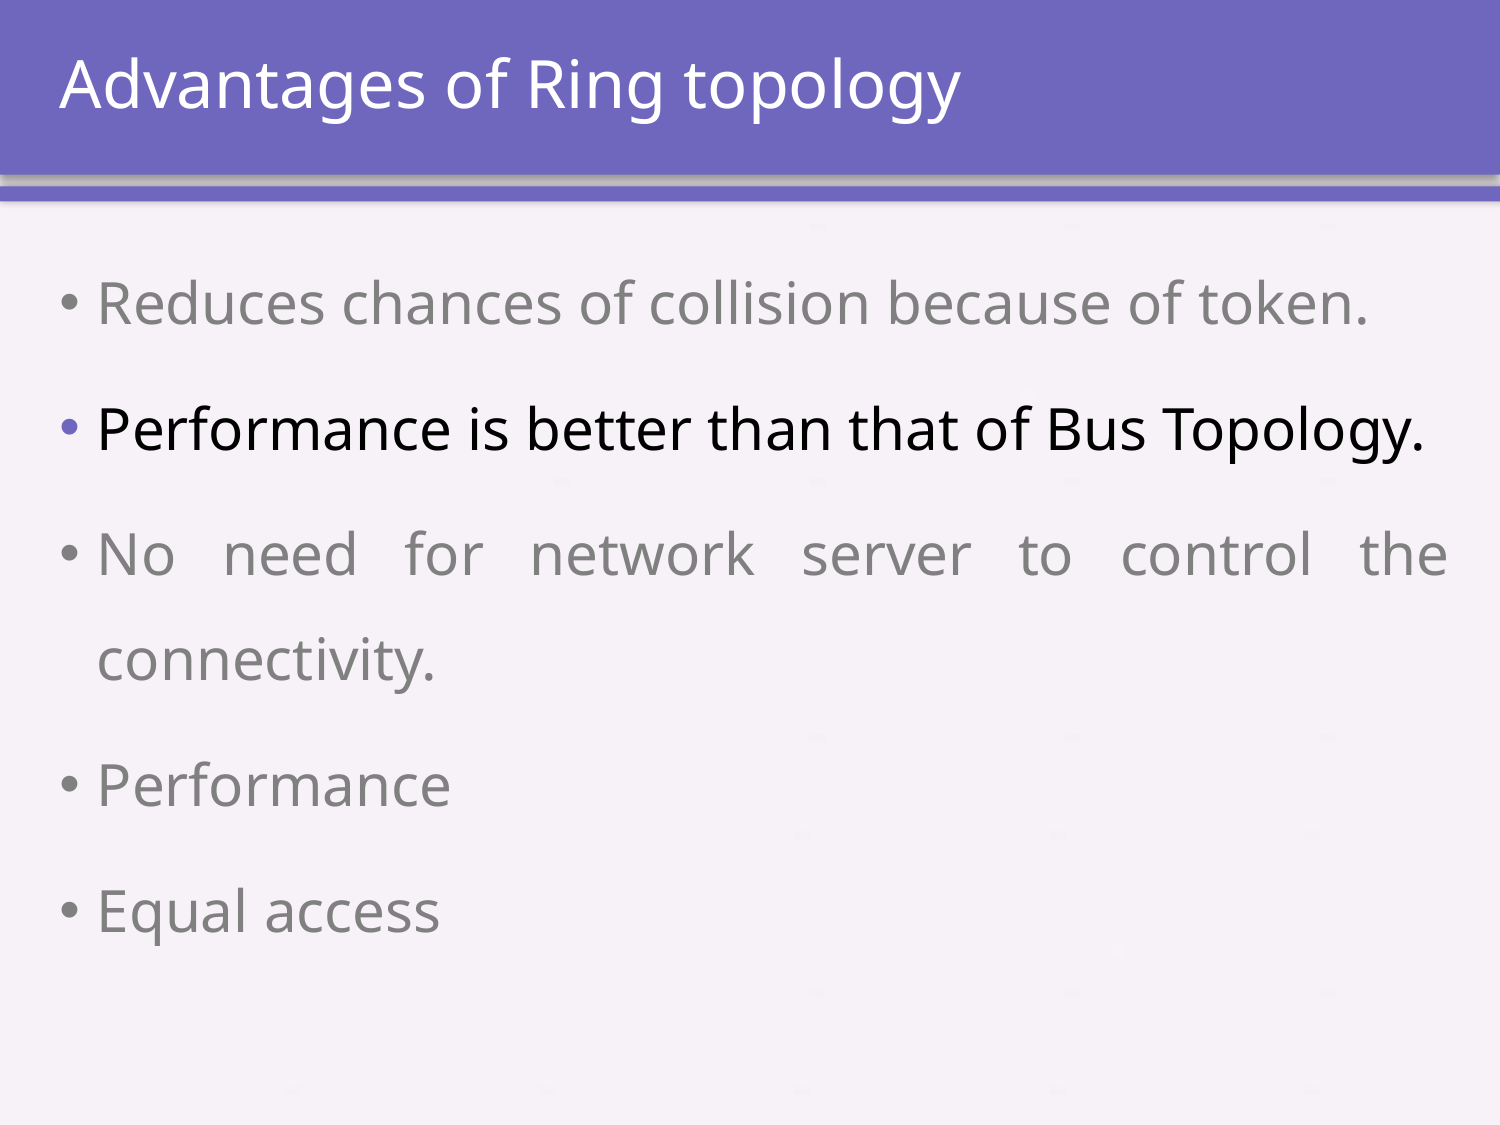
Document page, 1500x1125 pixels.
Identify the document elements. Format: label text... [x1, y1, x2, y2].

picture [0, 175, 1500, 186]
picture [0, 202, 1500, 1125]
title Advantages of Ring topology [44, 0, 1464, 175]
list Reduces chances of collision because of token. Performance is better than that of Bus Topology. No need for network server to control the connectivity. Performance Equal access [44, 223, 1464, 1043]
